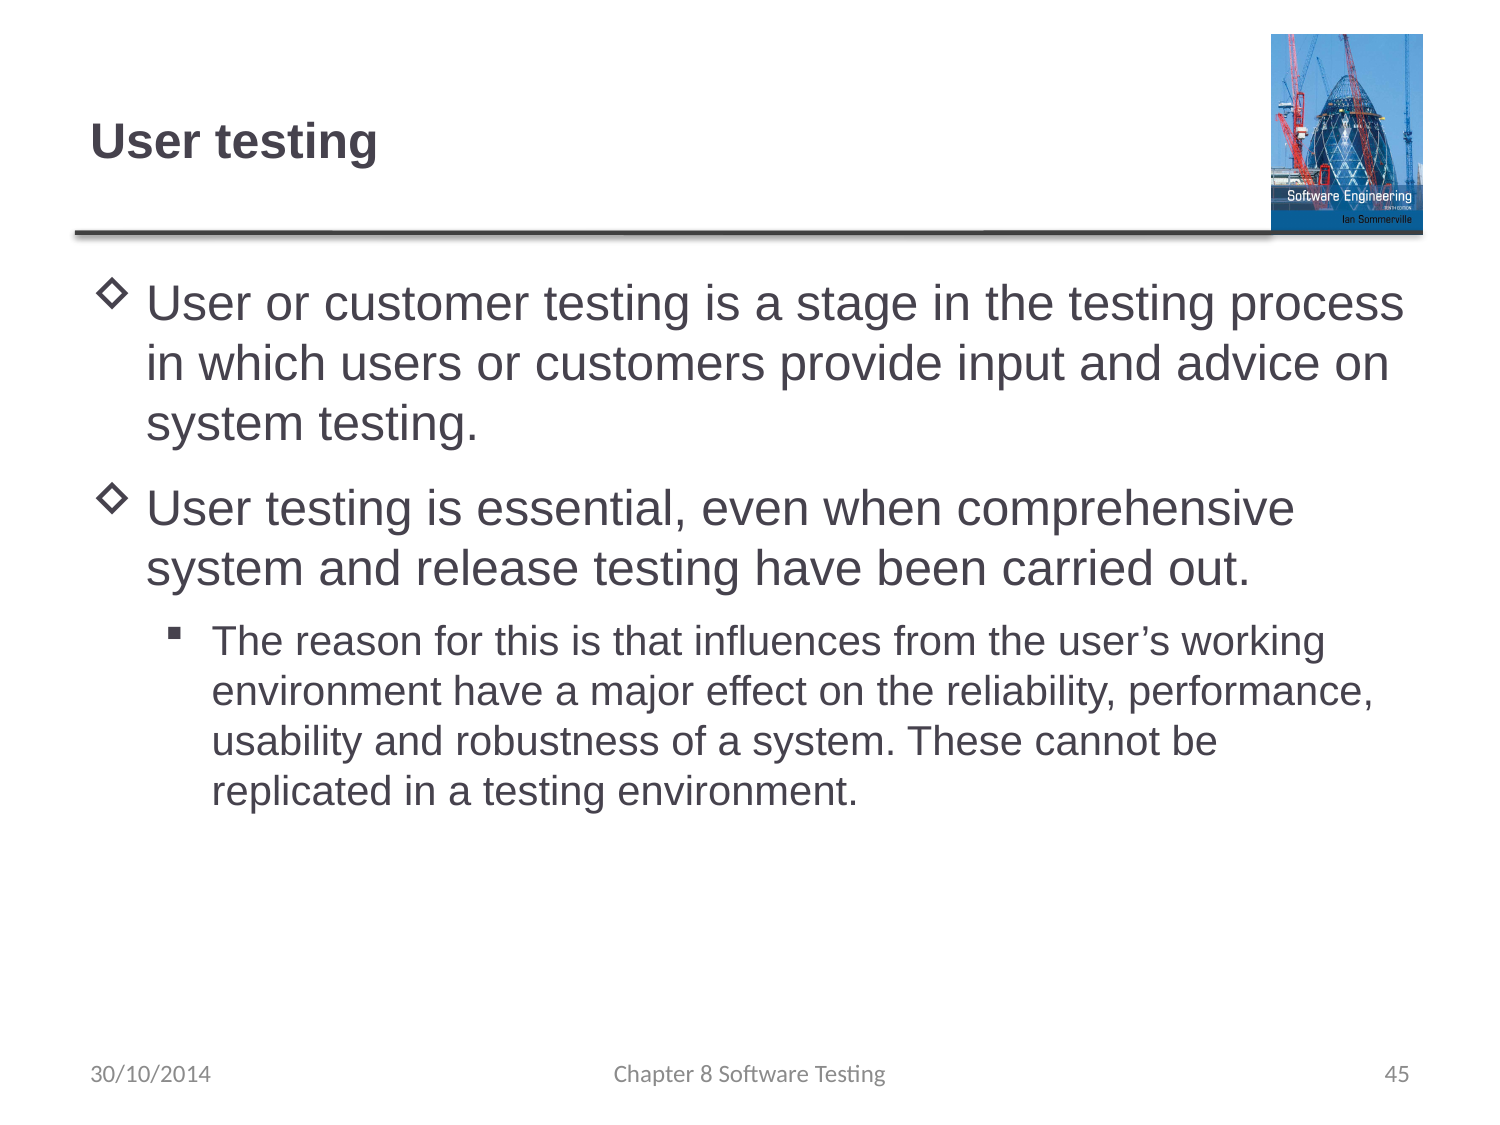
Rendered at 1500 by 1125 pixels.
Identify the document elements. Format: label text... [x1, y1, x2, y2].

title User testing [74, 44, 1272, 233]
footer Chapter 8 Software Testing [512, 1042, 988, 1103]
picture [1271, 34, 1423, 230]
slide_number 45 [1074, 1042, 1425, 1103]
list User or customer testing is a stage in the testing process in which users or customers provide input and advice on system testing. User testing is essential, even when comprehensive system and release testing have been carried out. The reason for this is that influences from the user’s working environment have a major effect on the reliability, performance, usability and robustness of a system. These cannot be replicated in a testing environment. [75, 262, 1425, 1005]
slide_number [75, 1042, 425, 1103]
